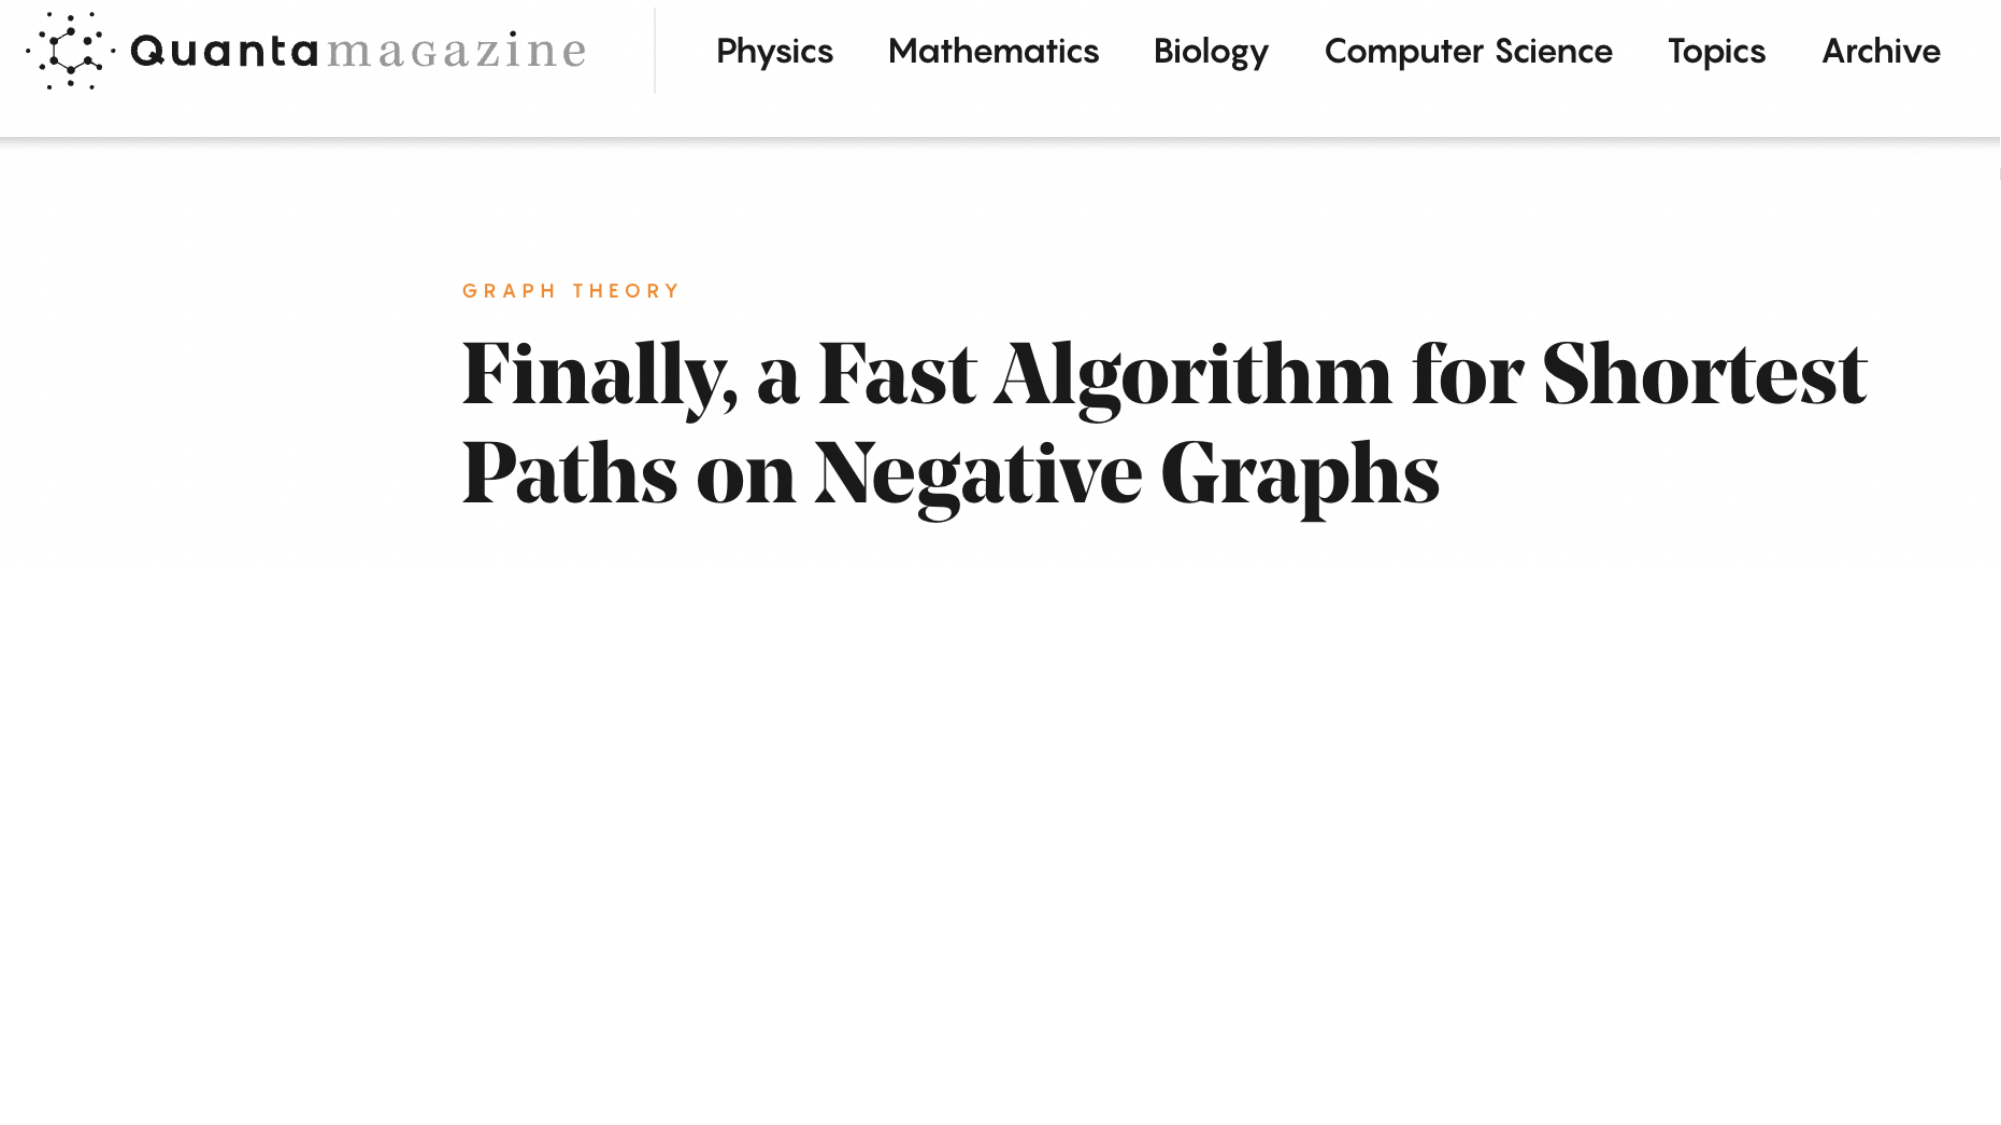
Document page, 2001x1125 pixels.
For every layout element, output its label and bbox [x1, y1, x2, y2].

picture [0, 0, 2000, 566]
